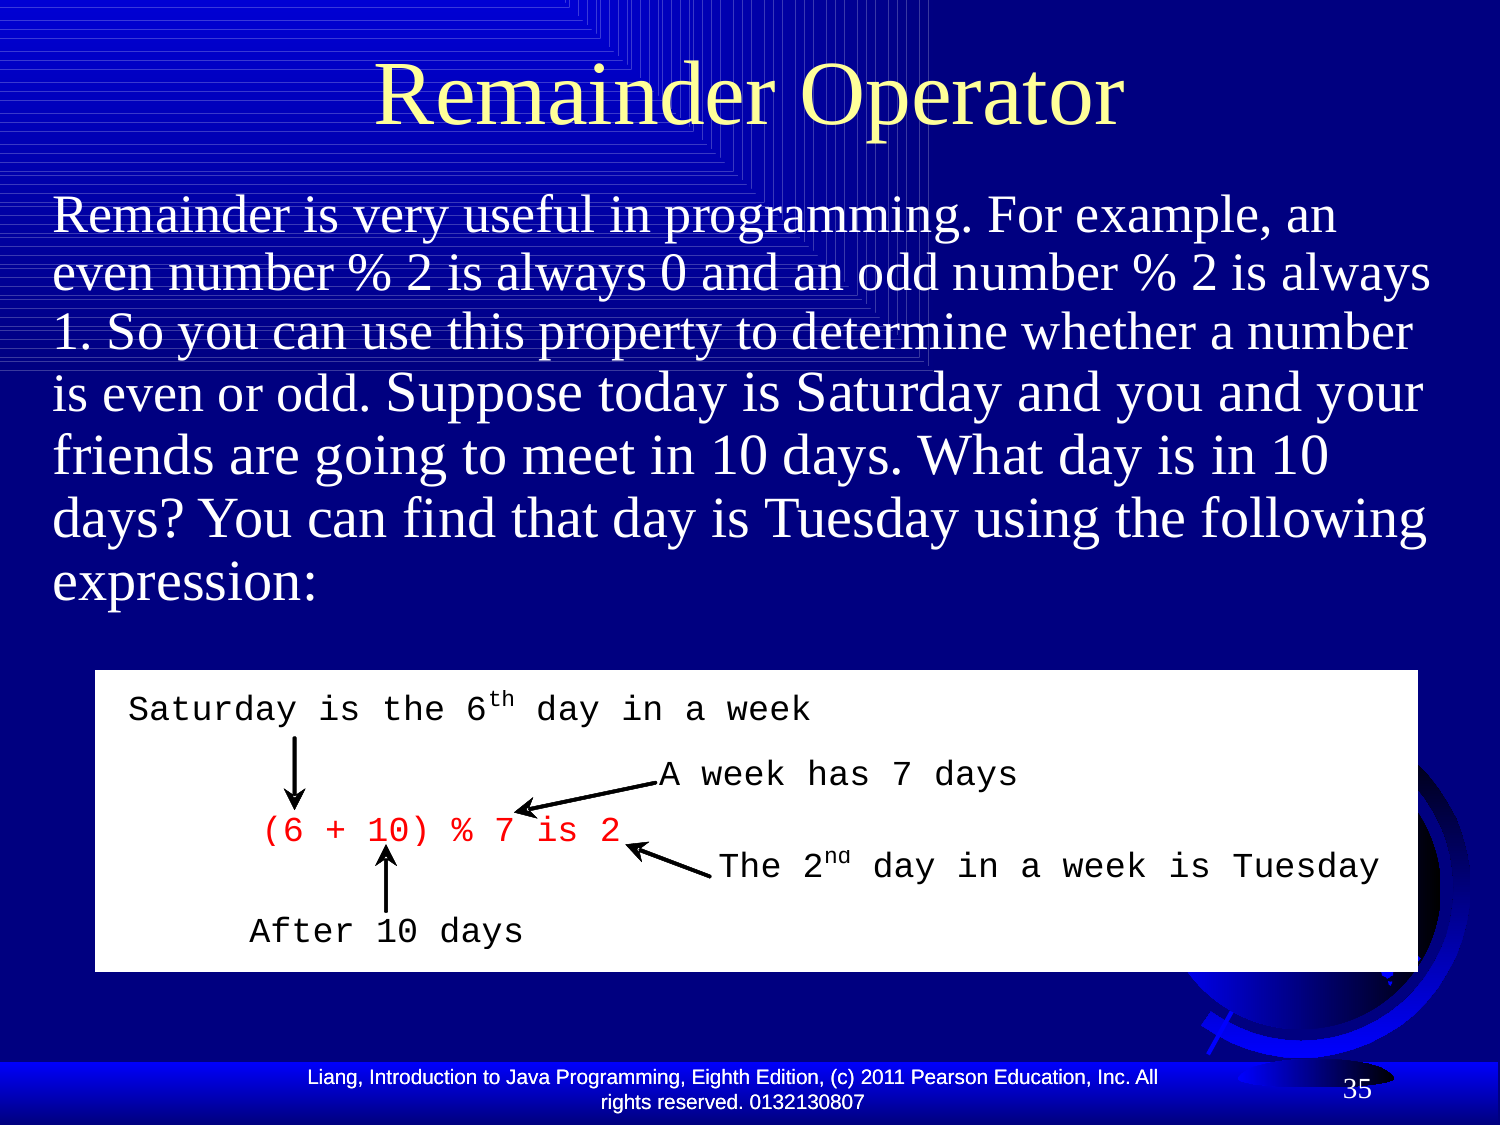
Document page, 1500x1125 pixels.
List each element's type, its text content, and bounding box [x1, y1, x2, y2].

slide_number 35 [1074, 1049, 1388, 1125]
title Remainder Operator [112, 24, 1388, 150]
list Remainder is very useful in programming. For example, an even number % 2 is always 0 and an odd number % 2 is always 1. So you can use this property to determine whether a number is even or odd. Suppose today is Saturday and you and your friends are going to meet in 10 days. What day is in 10 days? You can find that day is Tuesday using the following expression: [37, 474, 1463, 650]
list Remainder is very useful in programming. For example, an even number % 2 is always 0 and an odd number % 2 is always 1. So you can use this property to determine whether a number is even or odd. Suppose today is Saturday and you and your friends are going to meet in 10 days. What day is in 10 days? You can find that day is Tuesday using the following expression: [37, 178, 1463, 473]
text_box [94, 669, 1418, 973]
